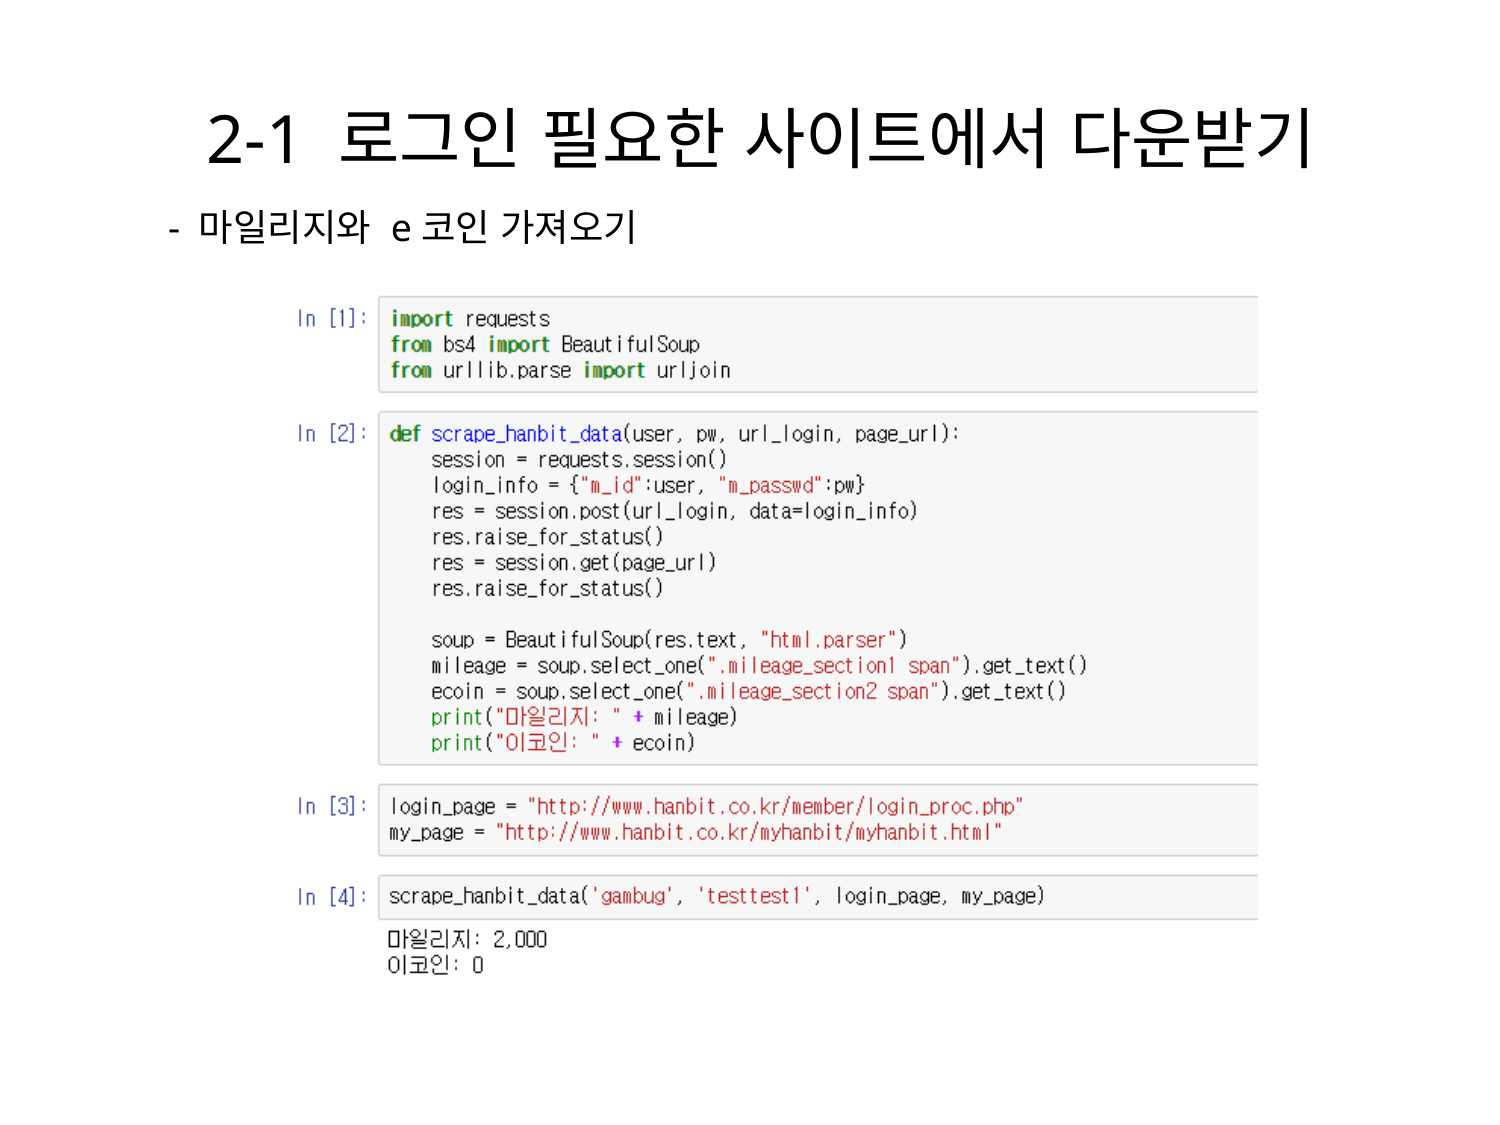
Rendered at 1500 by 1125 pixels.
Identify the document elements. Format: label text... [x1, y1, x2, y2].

picture [289, 278, 1258, 990]
text_box 2-1 로그인 필요한 사이트에서 다운받기 [135, 42, 1388, 232]
text_box - 마일리지와 e코인 가져오기 [153, 196, 1347, 256]
